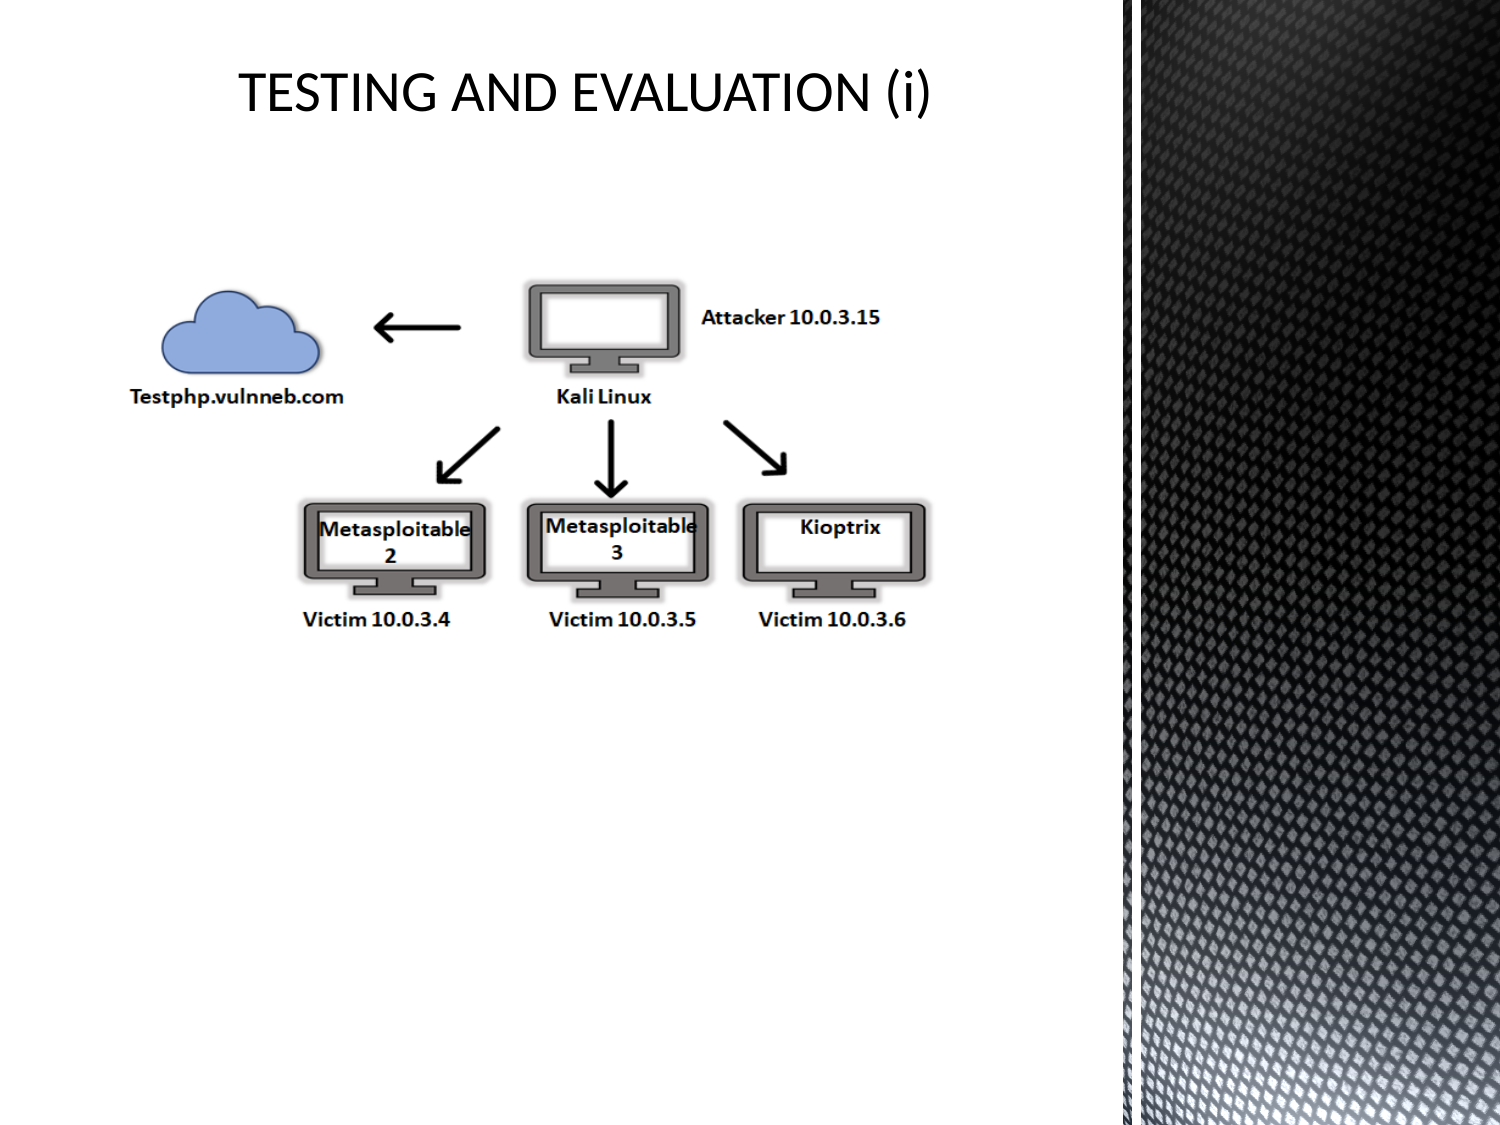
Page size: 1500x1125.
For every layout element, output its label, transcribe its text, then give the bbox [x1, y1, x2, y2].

picture [1123, 0, 1500, 1125]
picture [124, 262, 950, 641]
title TESTING AND EVALUATION (i) [199, 24, 950, 131]
